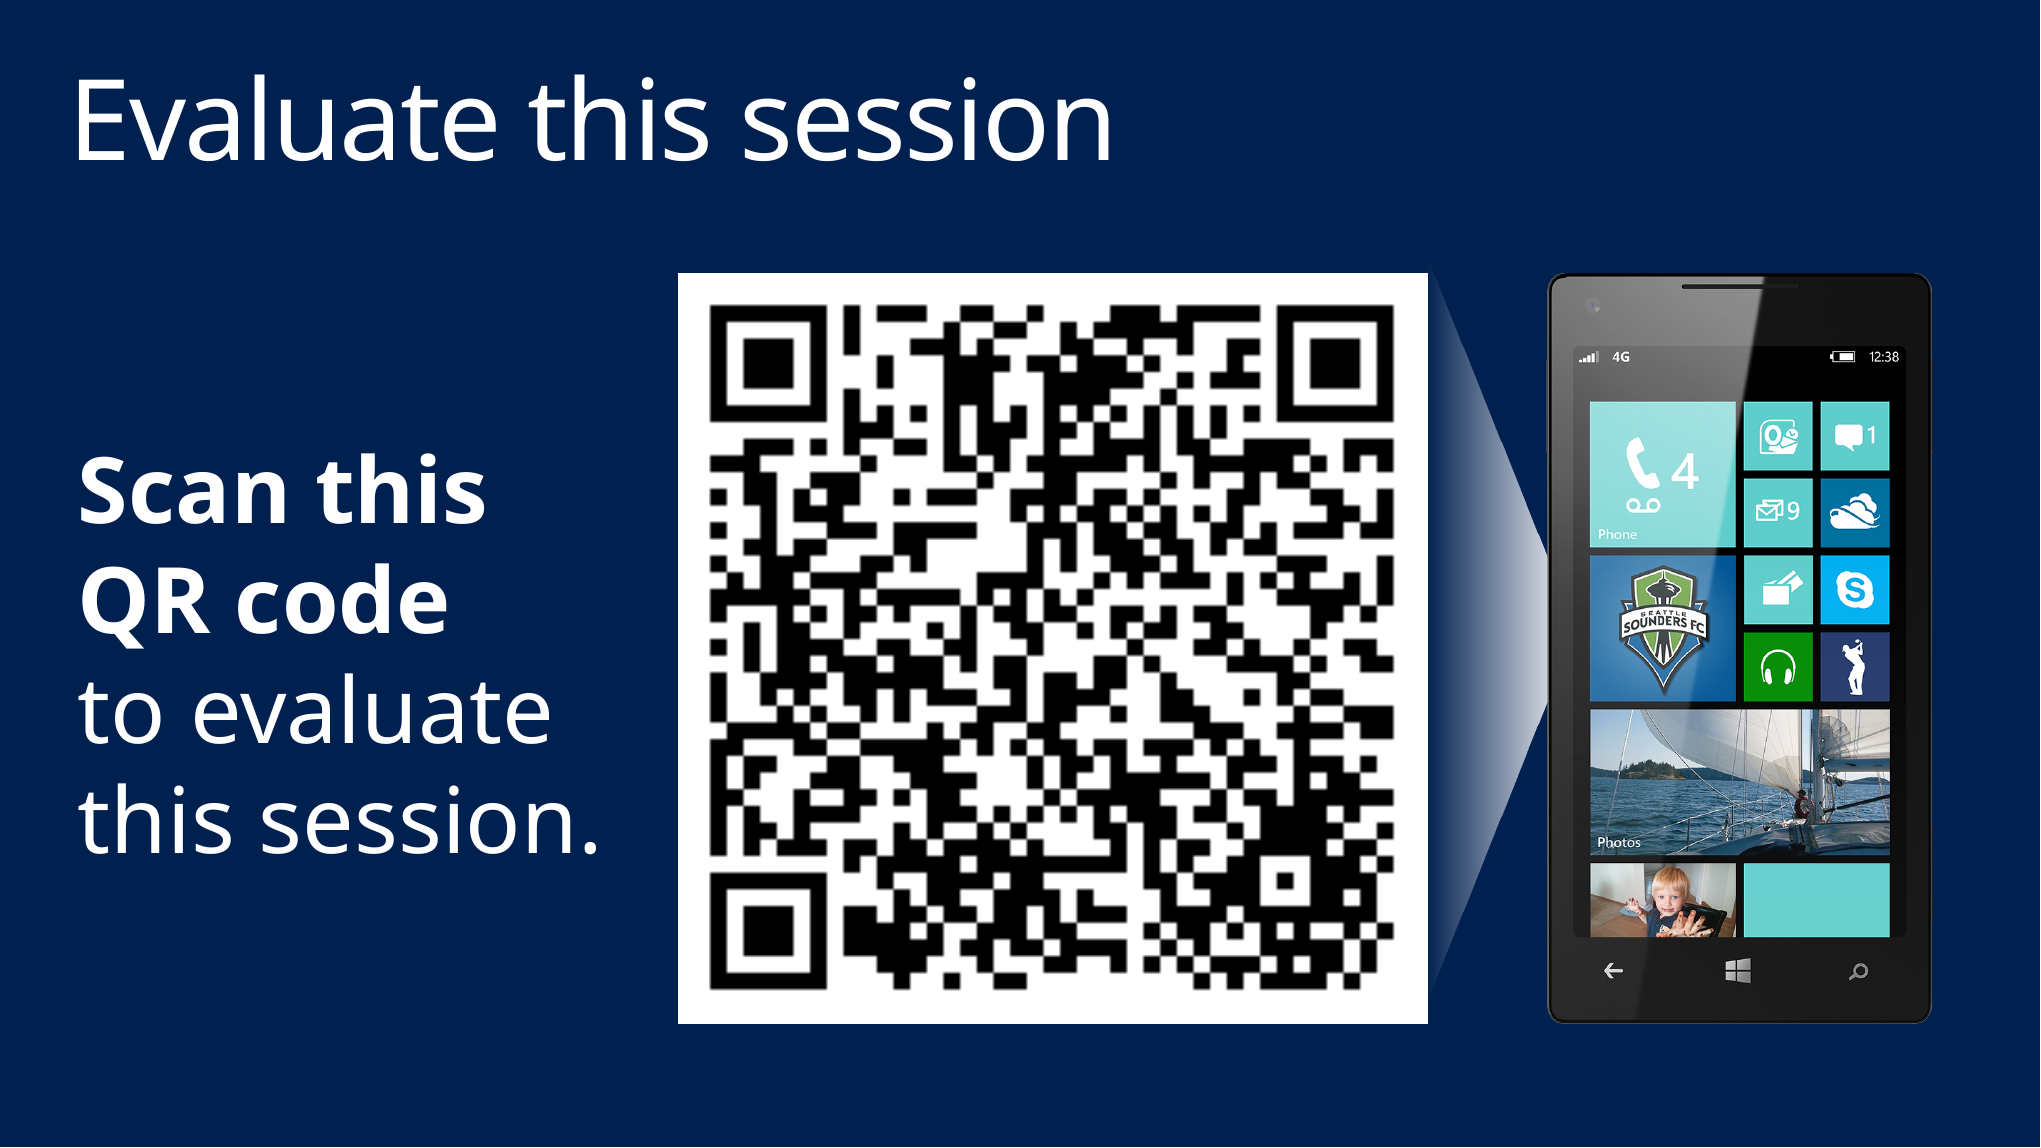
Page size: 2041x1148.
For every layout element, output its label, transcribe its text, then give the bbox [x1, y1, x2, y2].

text_box Scan this QR code to evaluate this session. [47, 408, 677, 896]
picture [677, 273, 1429, 1024]
picture [1546, 273, 1934, 1024]
title Evaluate this session [45, 48, 1996, 199]
text_box [1426, 254, 1546, 1000]
